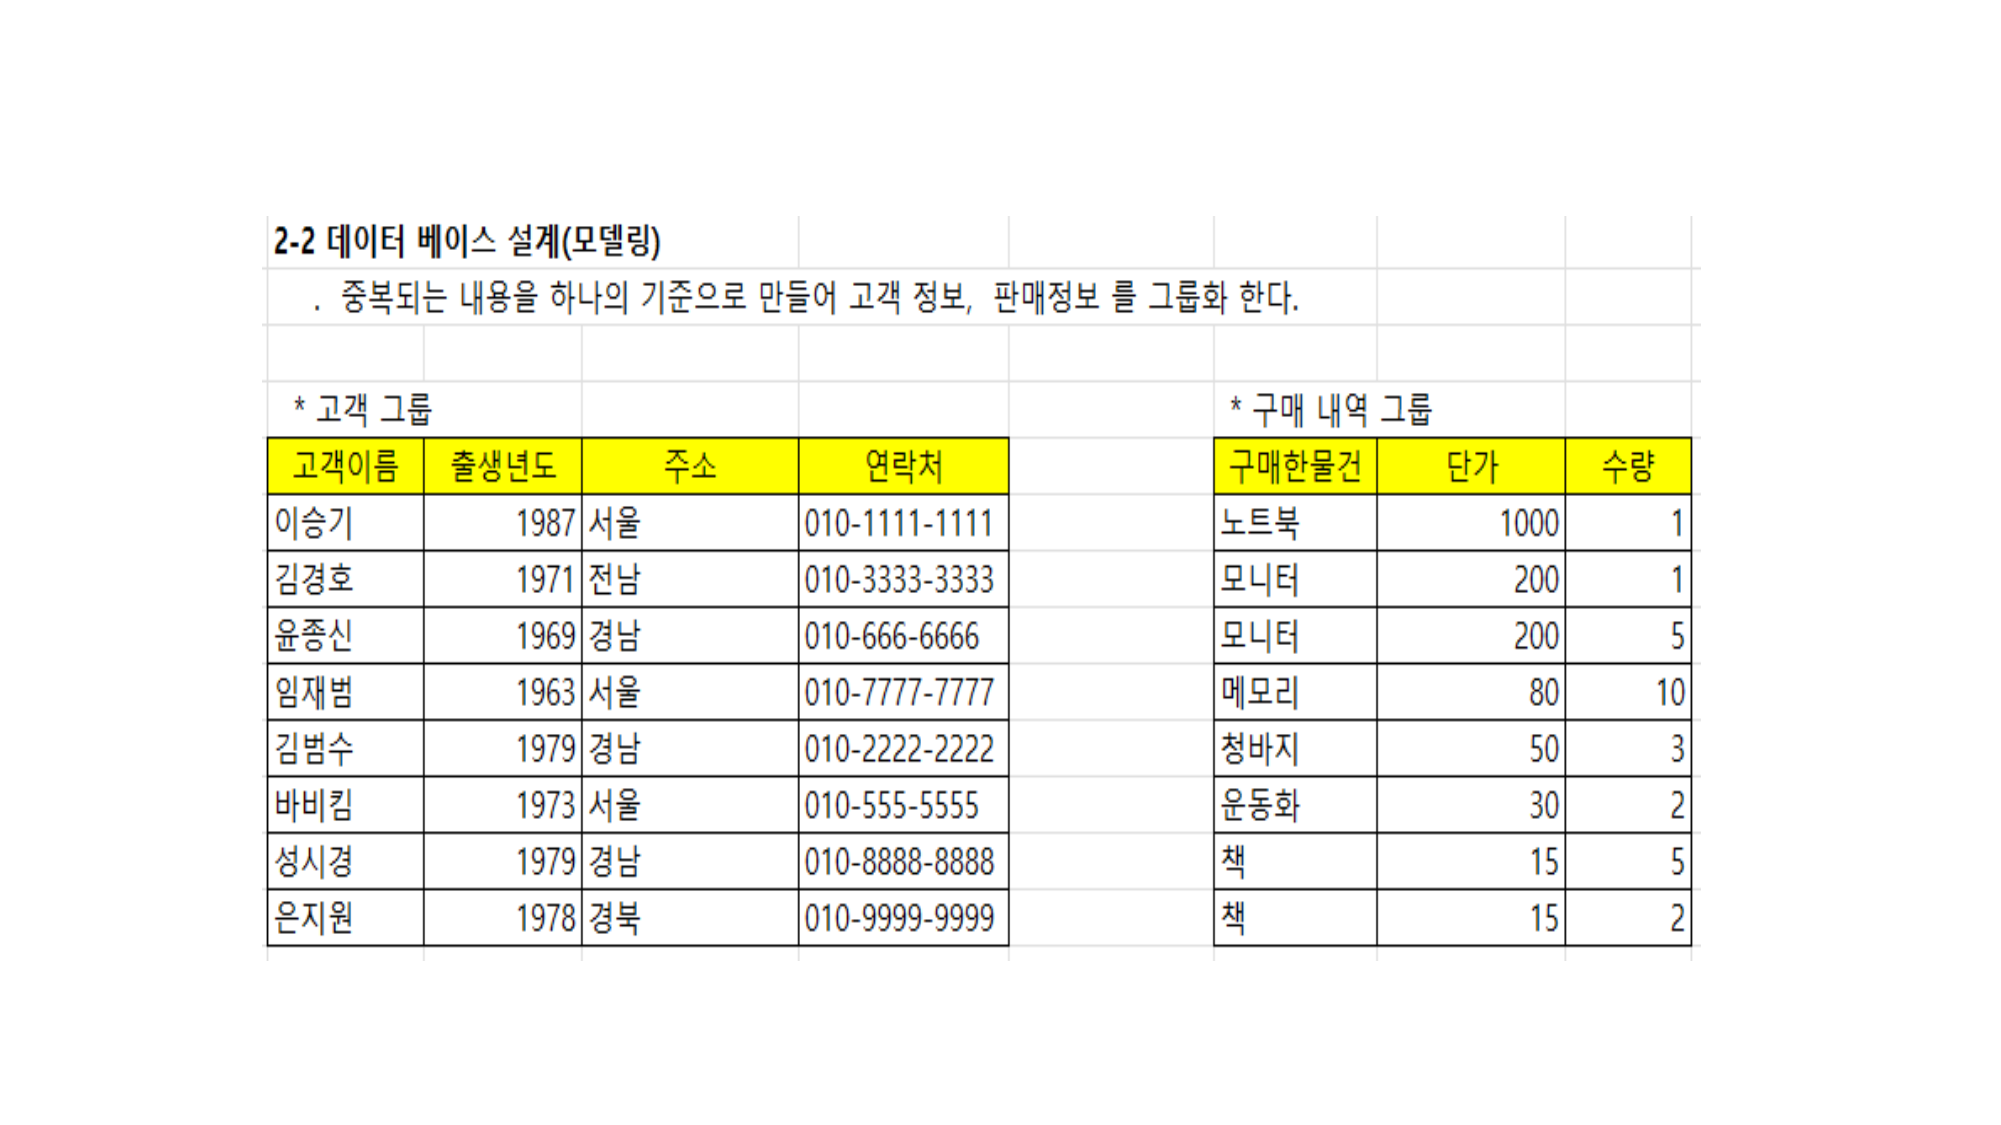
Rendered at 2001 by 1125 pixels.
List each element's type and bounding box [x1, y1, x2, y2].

picture [262, 216, 1701, 961]
